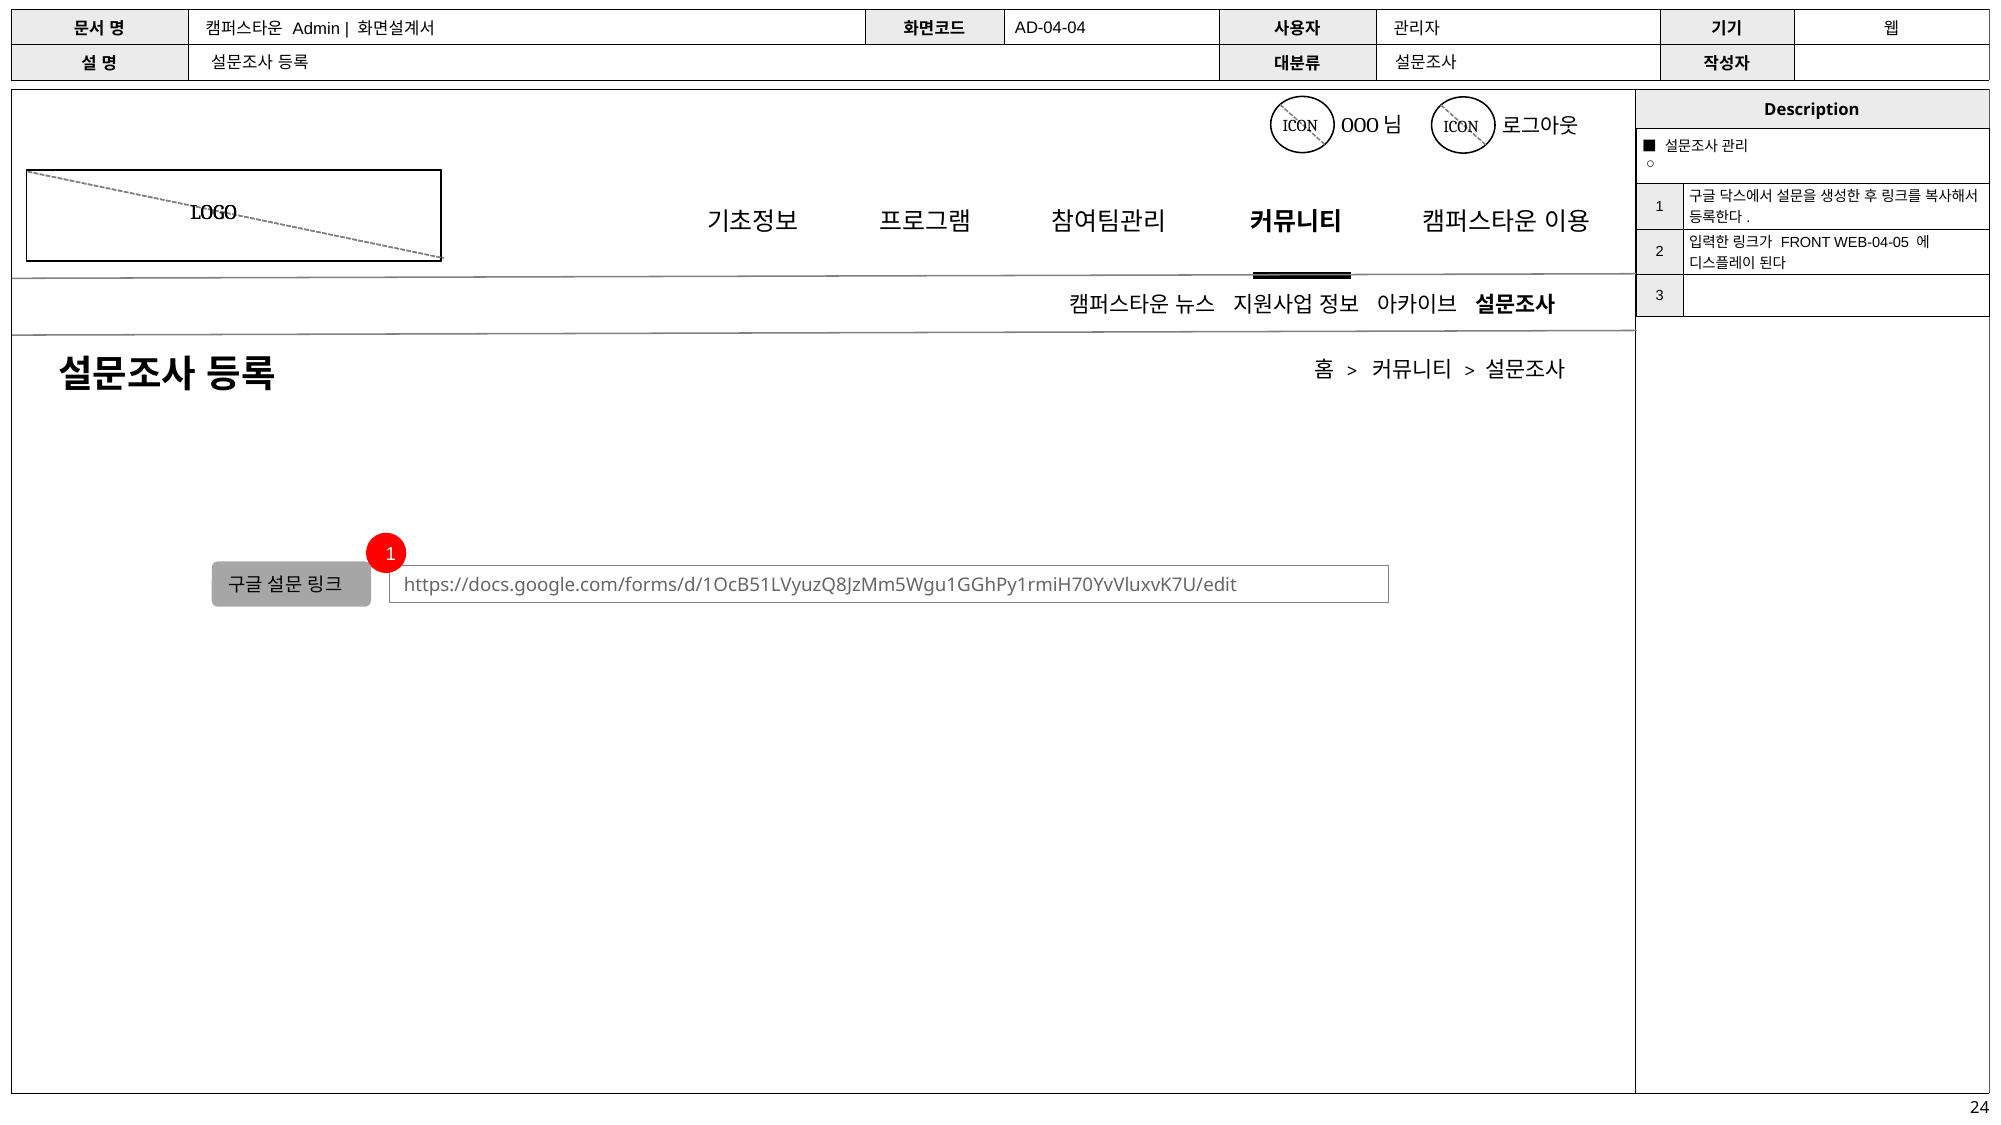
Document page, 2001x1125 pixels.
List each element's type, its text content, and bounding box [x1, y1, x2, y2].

text_box 설문조사 등록 [196, 45, 324, 80]
text_box 홈 > 커뮤니티 > 설문조사 [1299, 348, 1581, 390]
text_box 1 [363, 530, 409, 559]
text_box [11, 273, 1637, 279]
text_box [11, 330, 1637, 336]
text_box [1267, 96, 1602, 154]
table_cell 구글 닥스에서 설문을 생성한 후 링크를 복사해서 등록한다. [1684, 184, 1989, 229]
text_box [26, 169, 444, 262]
text_box 설문조사 등록 [43, 347, 465, 403]
text_box AD-04-04 [999, 9, 1215, 45]
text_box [691, 197, 1622, 244]
table_header ■ 설문조사 관리 ○ [1637, 129, 1989, 183]
table_cell 1 [1637, 184, 1683, 229]
text_box 설문조사 [1380, 44, 1472, 80]
table_cell 입력한 링크가 FRONT WEB-04-05 에 디스플레이 된다 [1684, 230, 1989, 274]
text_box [1041, 290, 1584, 326]
table_cell [1684, 275, 1989, 316]
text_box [211, 561, 1390, 607]
table_cell 3 [1637, 275, 1683, 316]
table_cell 2 [1637, 230, 1683, 274]
